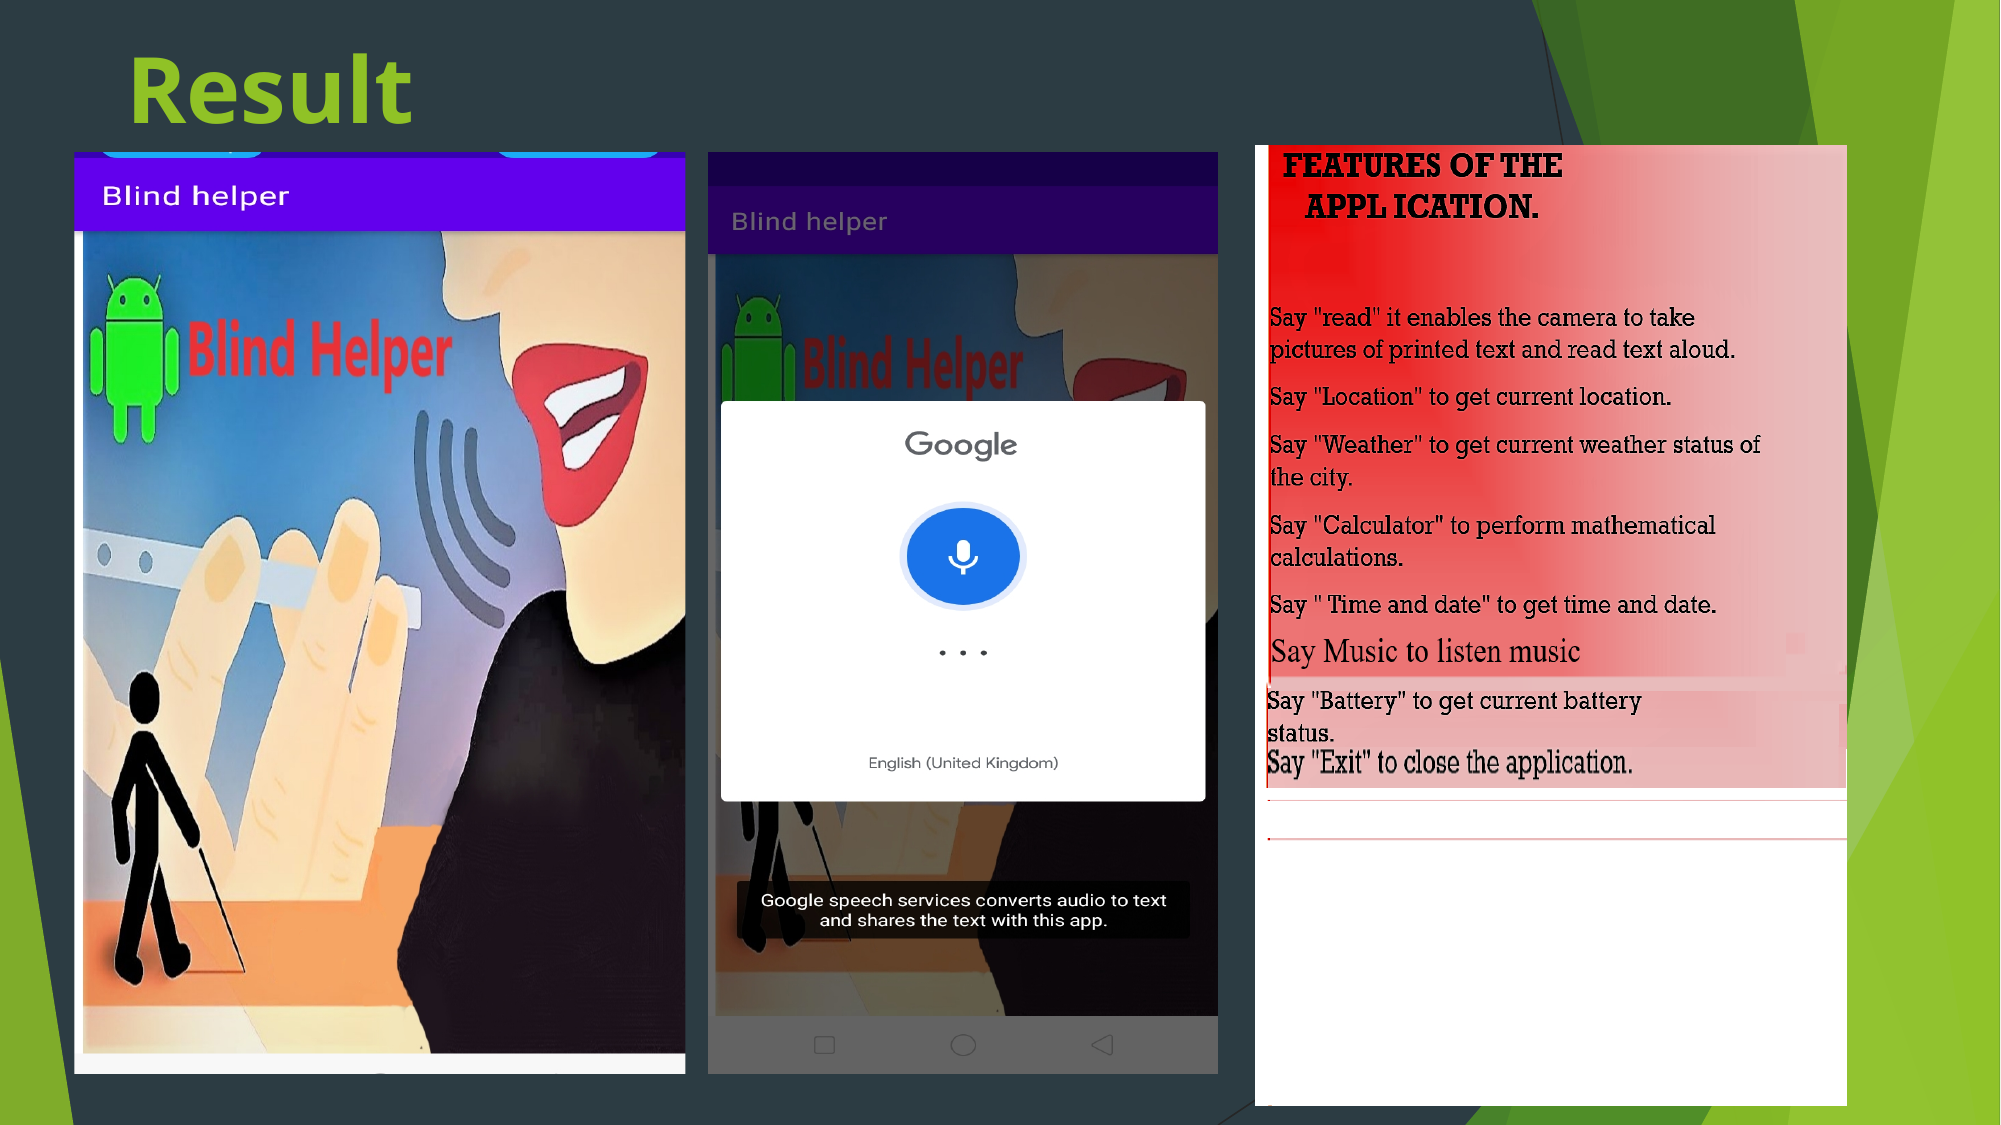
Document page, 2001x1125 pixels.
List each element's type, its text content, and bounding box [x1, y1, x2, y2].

picture [74, 151, 686, 1074]
picture [1255, 144, 1847, 1107]
title Result [111, 23, 1522, 241]
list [708, 151, 1218, 1074]
